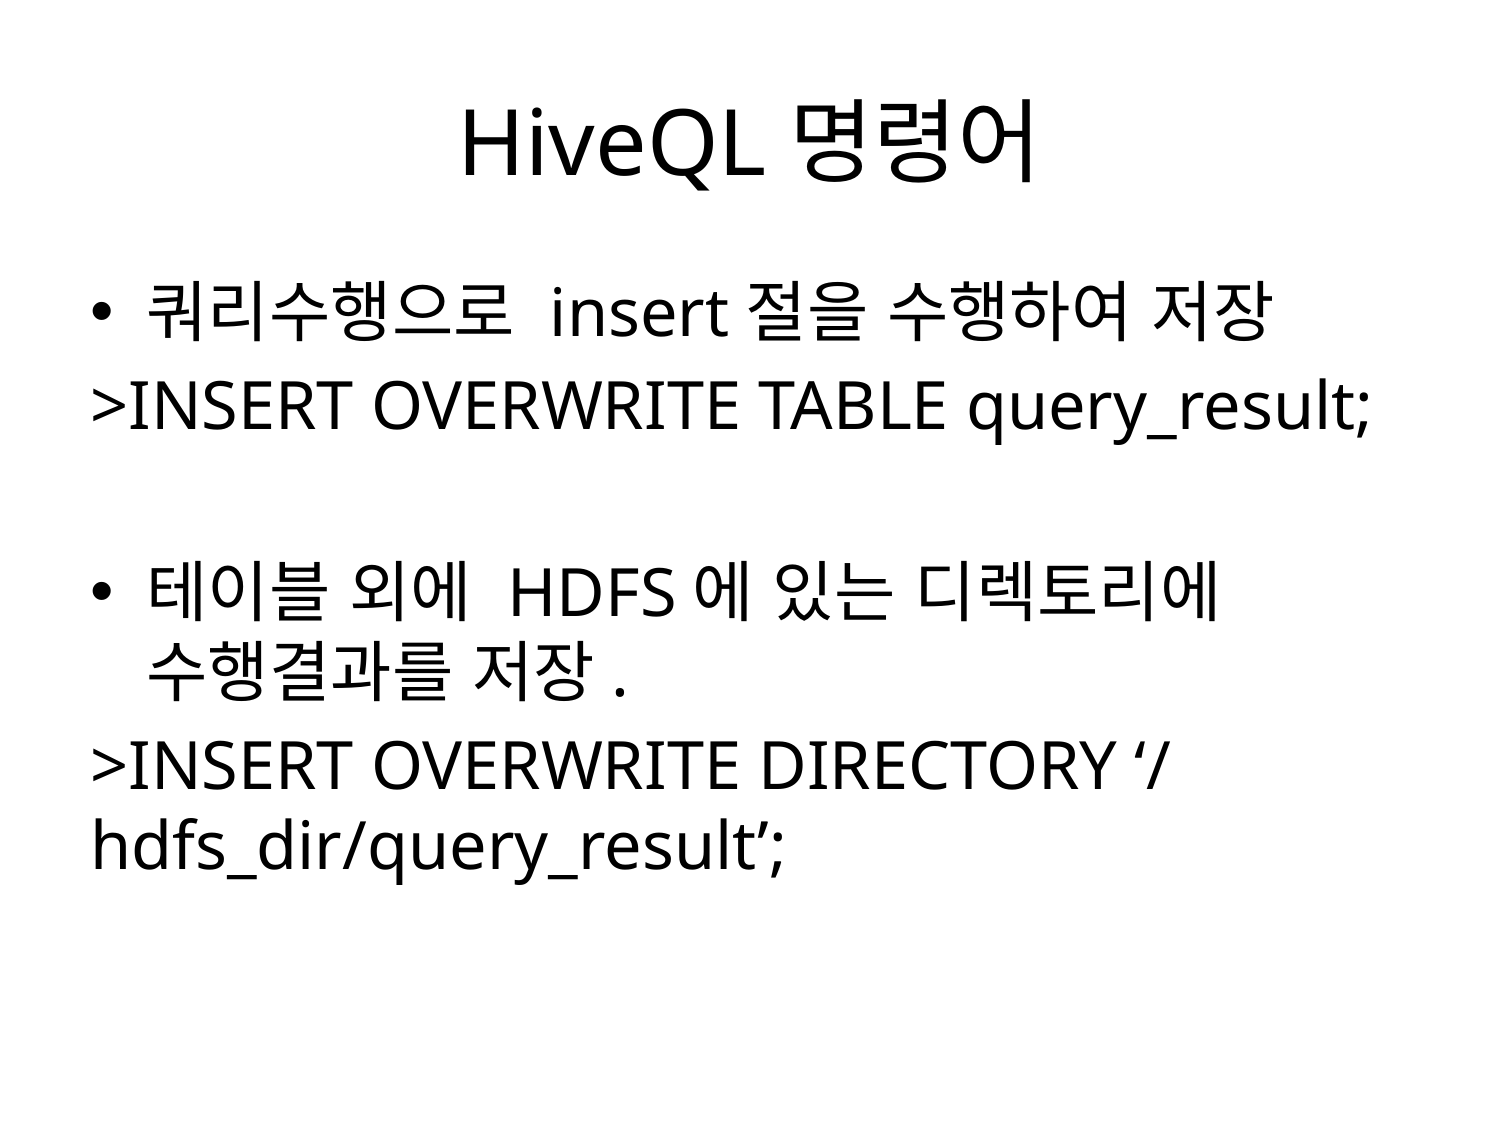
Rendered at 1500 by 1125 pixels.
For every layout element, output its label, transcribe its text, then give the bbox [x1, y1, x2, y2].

list 쿼리수행으로 insert절을 수행하여 저장 >INSERT OVERWRITE TABLE query_result; 테이블 외에 HDFS에 있는 디렉토리에 수행결과를 저장. >INSERT OVERWRITE DIRECTORY ‘/hdfs_dir/query_result’; [75, 262, 1425, 1005]
title HiveQL명령어 [75, 45, 1425, 233]
